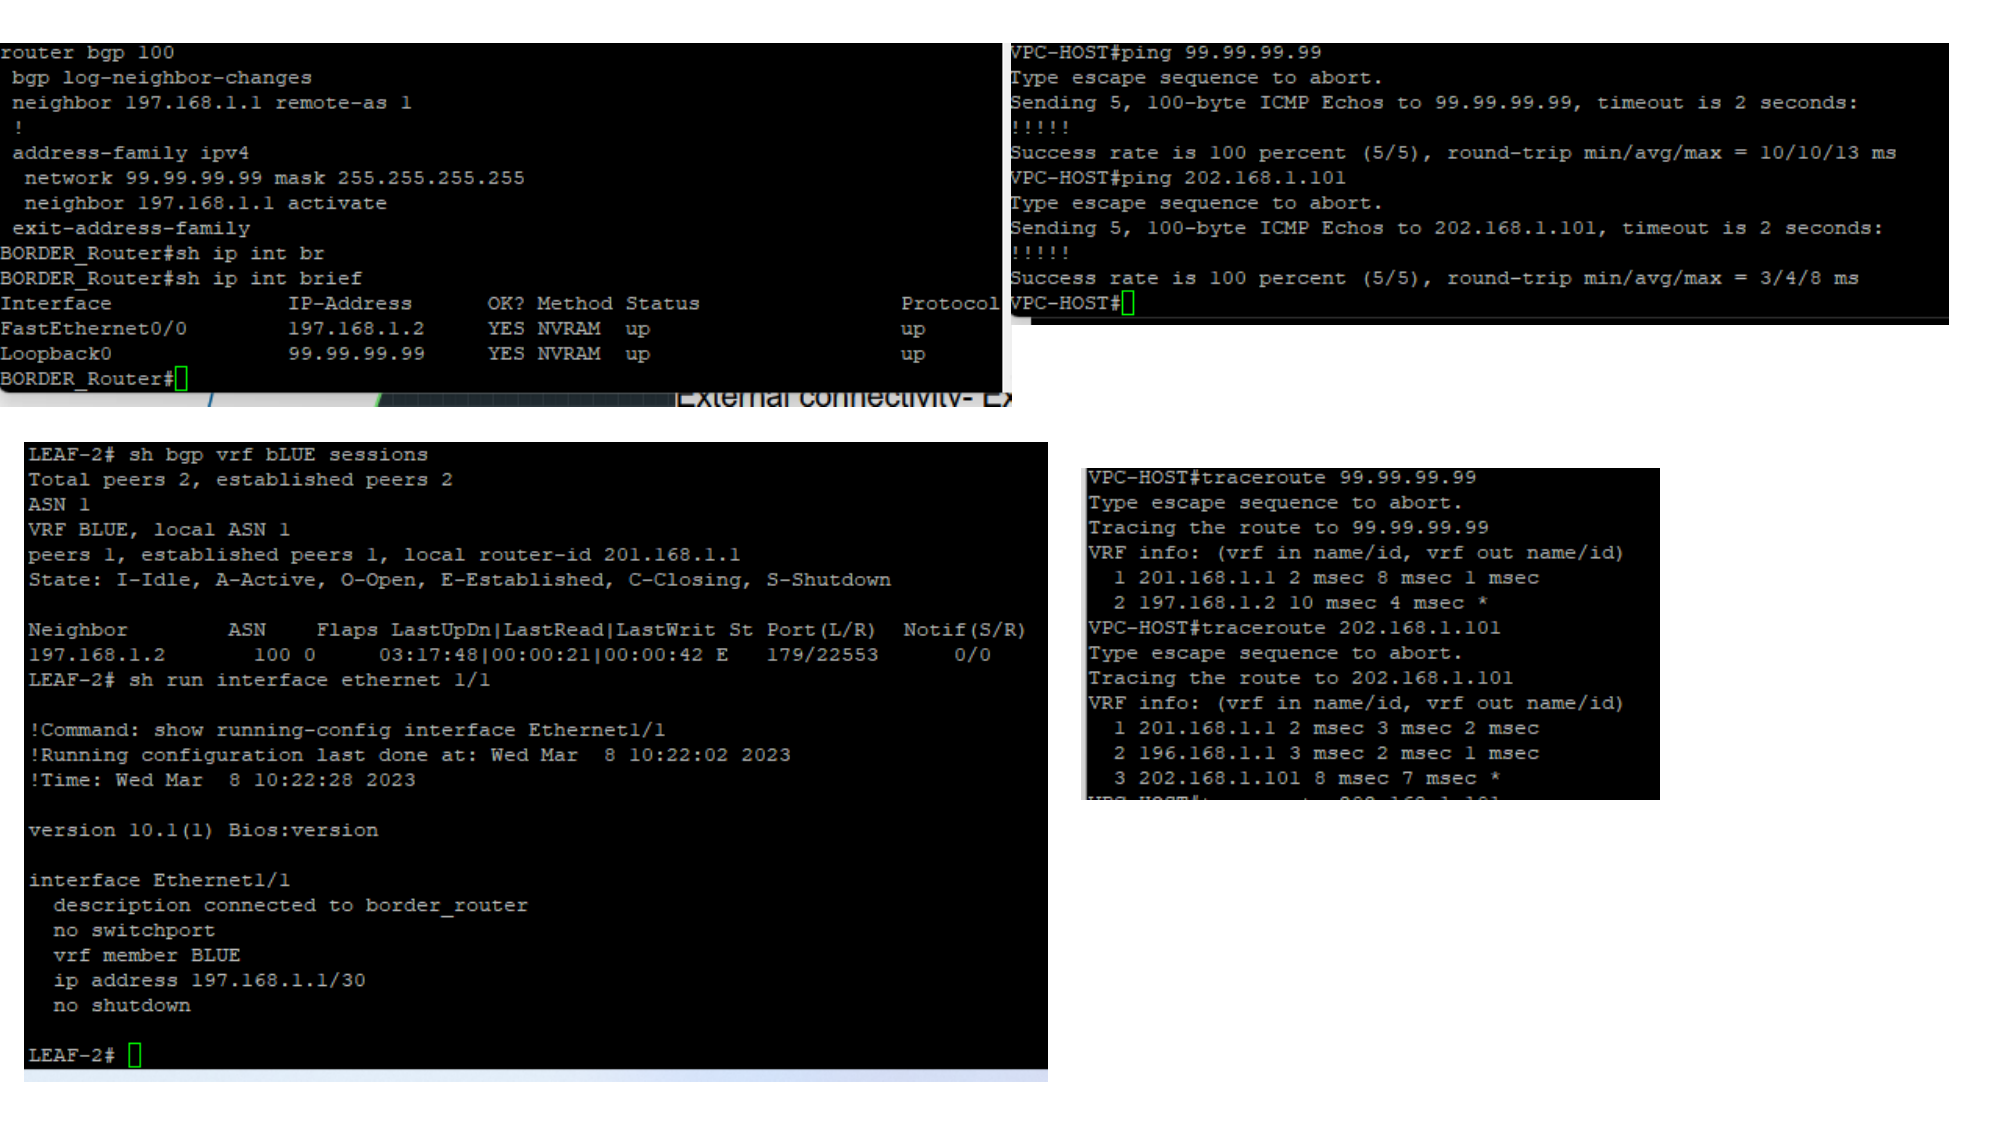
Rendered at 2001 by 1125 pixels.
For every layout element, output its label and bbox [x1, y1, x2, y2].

picture [1081, 468, 1660, 800]
picture [24, 442, 1048, 1082]
picture [0, 43, 1949, 407]
